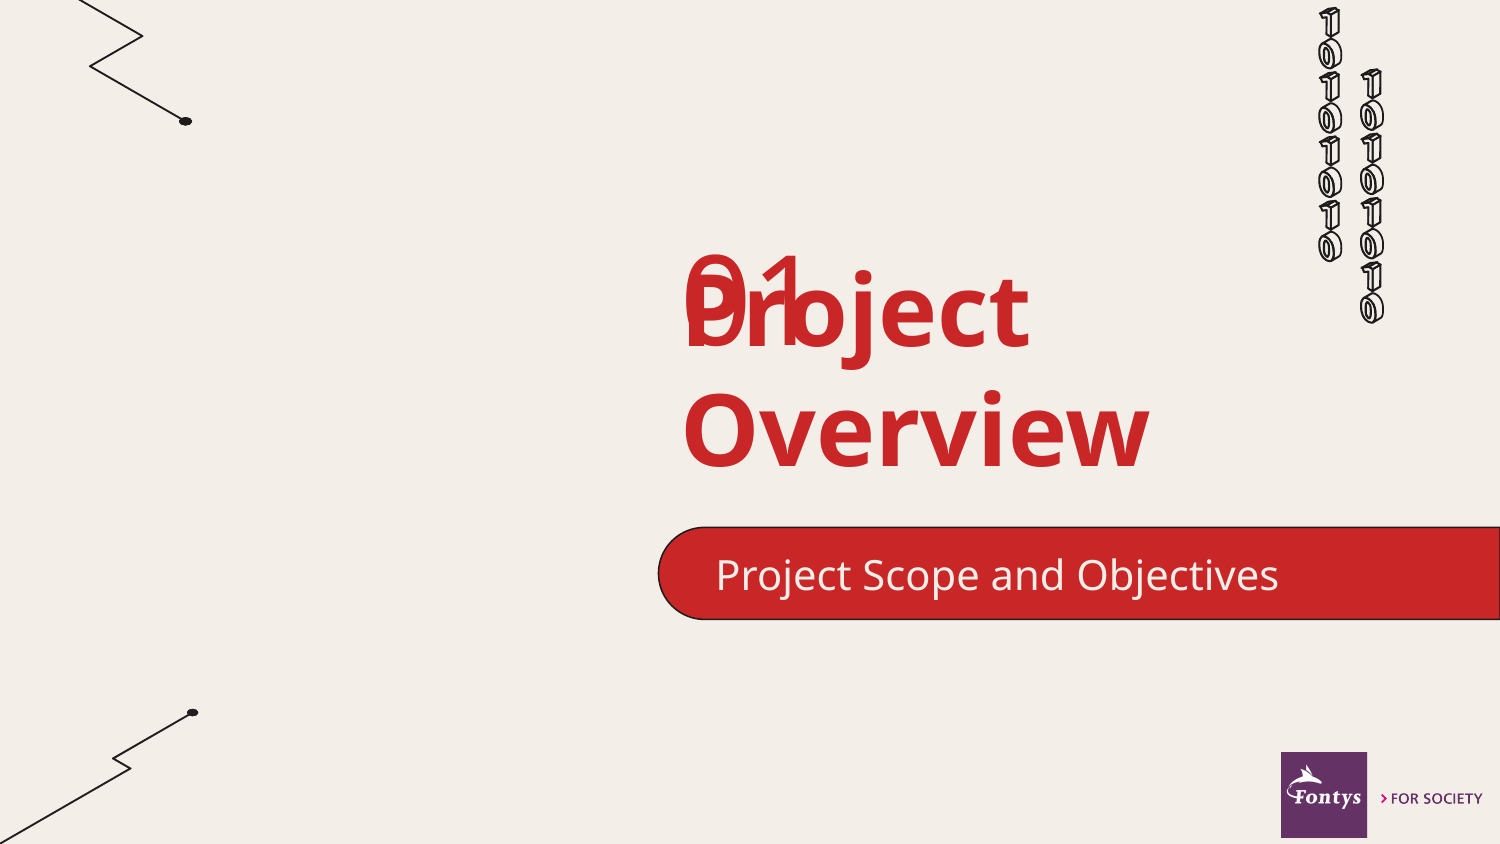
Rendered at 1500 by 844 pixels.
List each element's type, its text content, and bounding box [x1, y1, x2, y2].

text_box [658, 527, 1500, 620]
subtitle Project Scope and Objectives [700, 540, 1383, 607]
title Project Overview [664, 363, 1500, 502]
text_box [1318, 7, 1384, 324]
title 01 [664, 226, 901, 363]
picture [1281, 752, 1484, 839]
